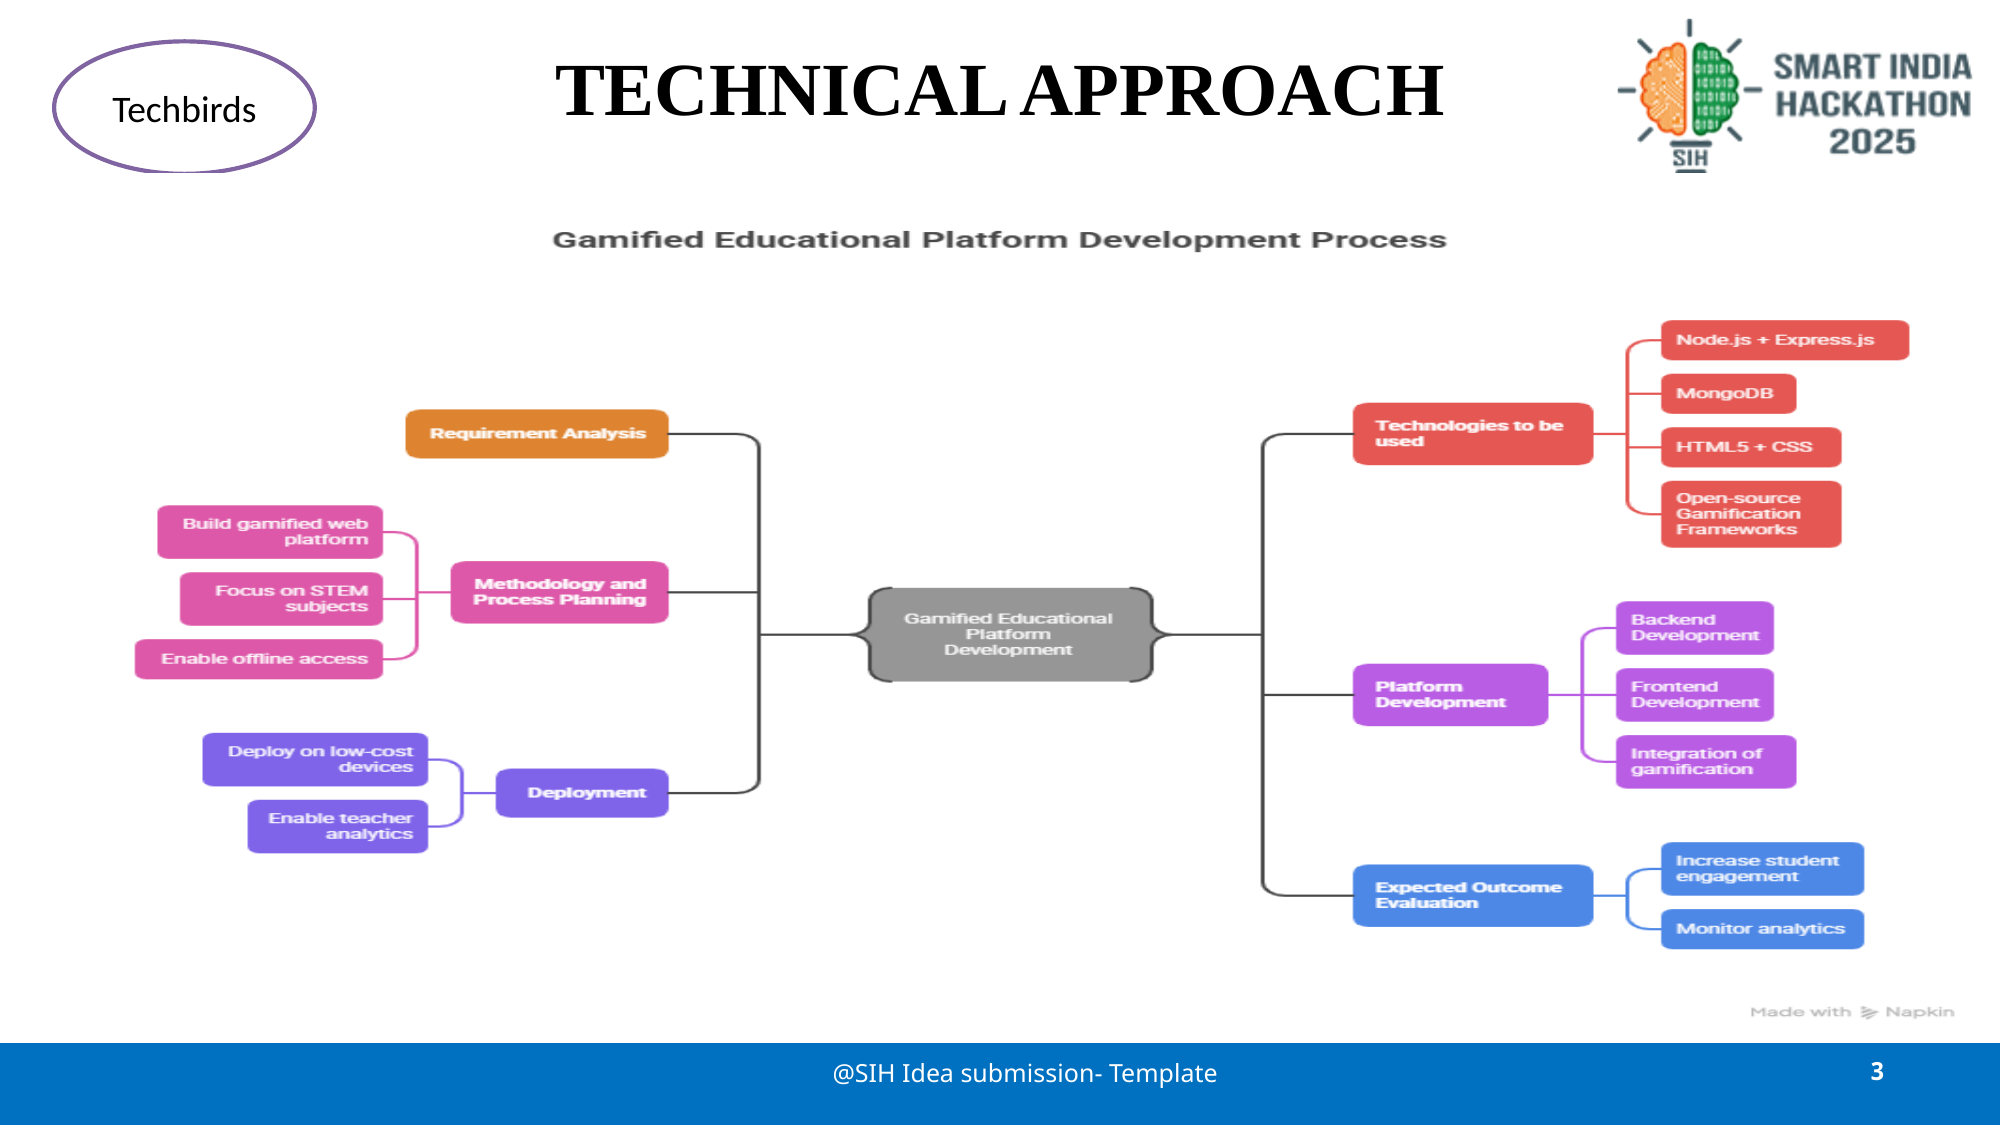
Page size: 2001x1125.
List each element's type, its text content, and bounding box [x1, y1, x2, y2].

picture [0, 9, 2000, 1043]
slide_number 3 [1433, 1054, 1900, 1103]
text_box Techbirds [52, 39, 317, 172]
text_box [0, 1054, 2000, 1125]
title TECHNICAL APPROACH [99, 0, 1901, 172]
footer @SIH Idea submission- Template [762, 1054, 1289, 1103]
